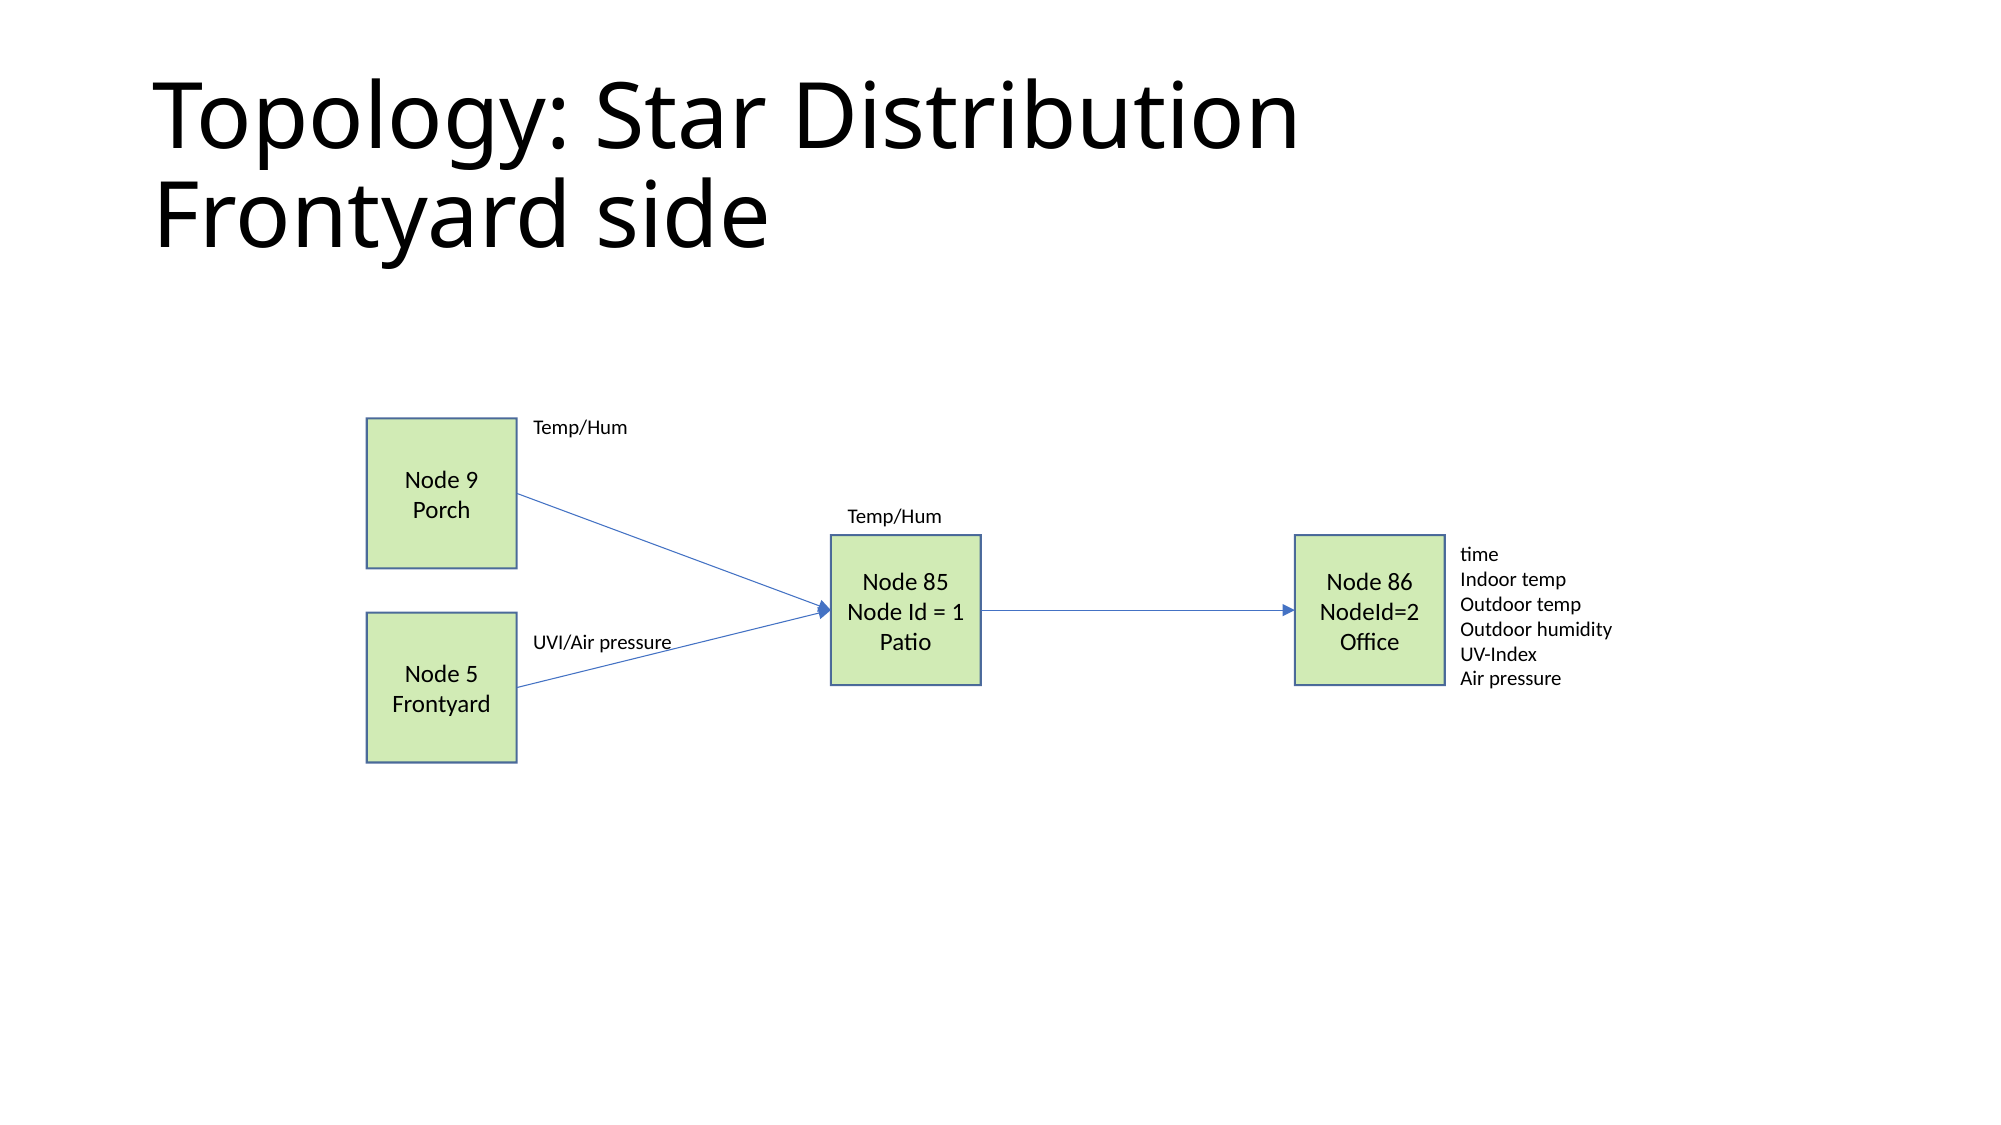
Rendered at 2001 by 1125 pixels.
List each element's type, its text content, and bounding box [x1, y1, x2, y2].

text_box Node 9 Porch [366, 417, 518, 569]
text_box time Indoor temp Outdoor temp Outdoor humidity UV-Index Air pressure [1445, 532, 1628, 698]
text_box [516, 493, 831, 610]
text_box Node 5 Frontyard [366, 612, 518, 764]
text_box Node 86 NodeId=2 Office [1294, 534, 1445, 686]
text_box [516, 610, 831, 688]
text_box Temp/Hum [518, 406, 643, 447]
text_box Node 85 Node Id = 1 Patio [831, 534, 982, 686]
text_box Temp/Hum [832, 495, 957, 536]
title Topology: Star Distribution Frontyard side [137, 59, 1863, 278]
